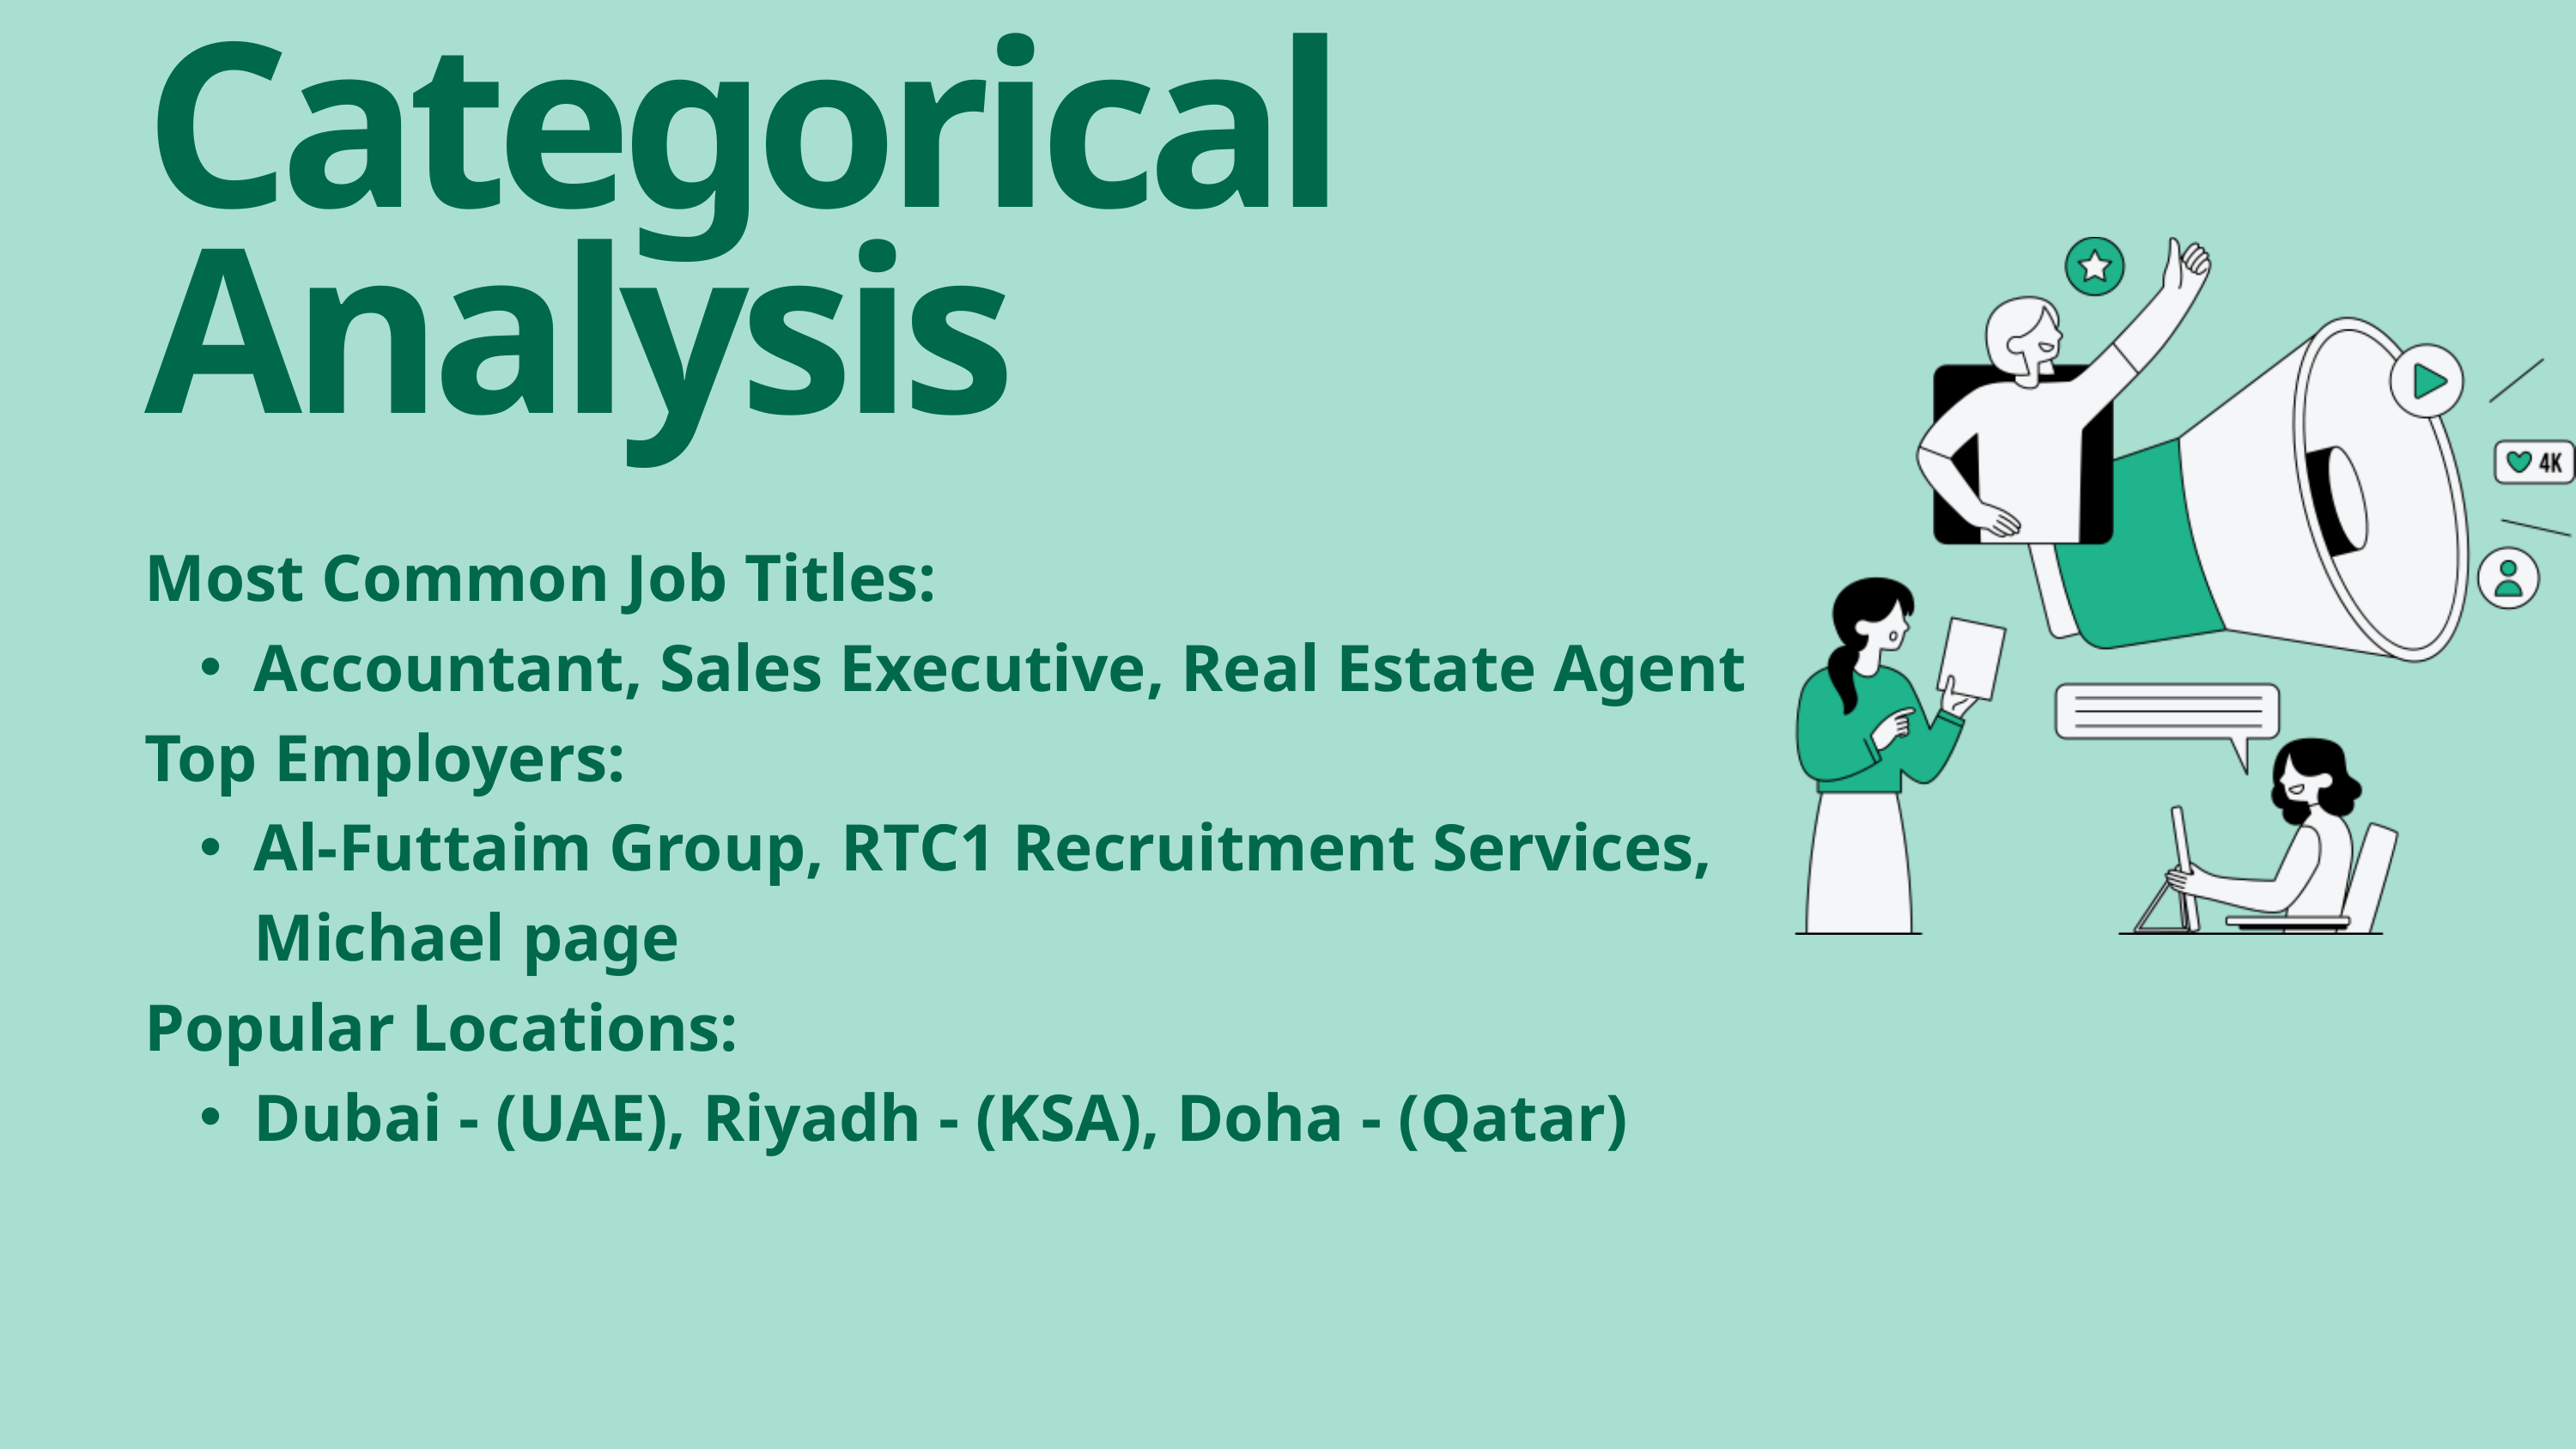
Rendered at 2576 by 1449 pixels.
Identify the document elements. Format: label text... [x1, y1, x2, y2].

text_box [1792, 237, 2576, 935]
text_box Categorical Analysis [144, 46, 1651, 459]
text_box Most Common Job Titles: Accountant, Sales Executive, Real Estate Agent Top Employers: Al-Futtaim Group, RTC1 Recruitment Services, Michael page Popular Locations: Dubai - (UAE), Riyadh - (KSA), Doha - (Qatar) [144, 524, 1829, 1244]
